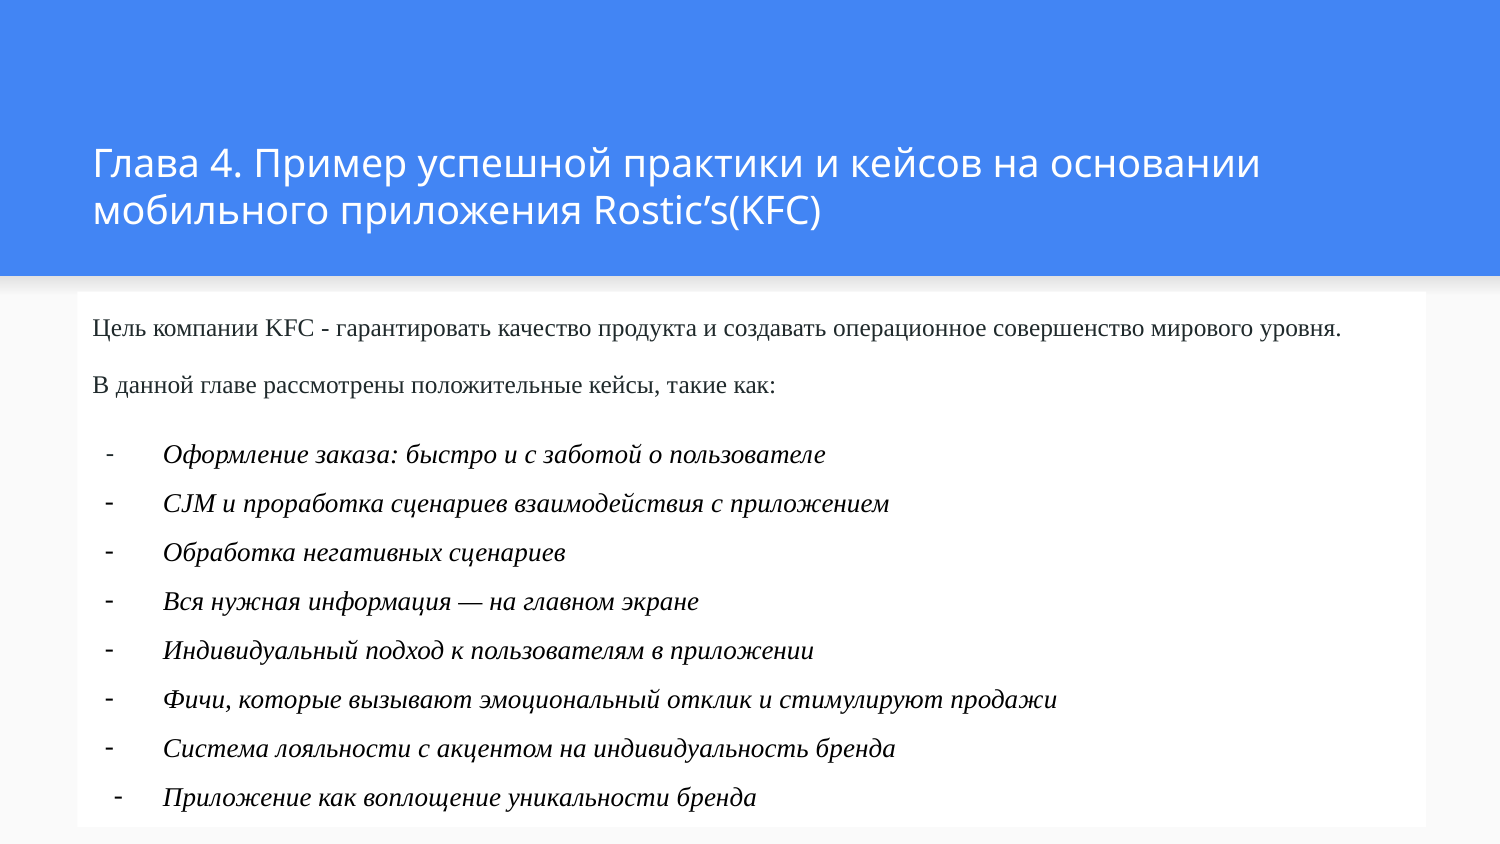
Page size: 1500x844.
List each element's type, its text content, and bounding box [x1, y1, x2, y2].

list Цель компании KFC - гарантировать качество продукта и создавать операционное совершенство мирового уровня. В данной главе рассмотрены положительные кейсы, такие как: Оформление заказа: быстро и с заботой о пользователе CJM и проработка сценариев взаимодействия с приложением Обработка негативных сценариев Вся нужная информация — на главном экране Индивидуальный подход к пользователям в приложении Фичи, которые вызывают эмоциональный отклик и стимулируют продажи Система лояльности с акцентом на индивидуальность бренда Приложение как воплощение уникальности бренда [77, 291, 1427, 828]
title Глава 4. Пример успешной практики и кейсов на основании мобильного приложения Rostic’s(KFC) [77, 121, 1427, 248]
